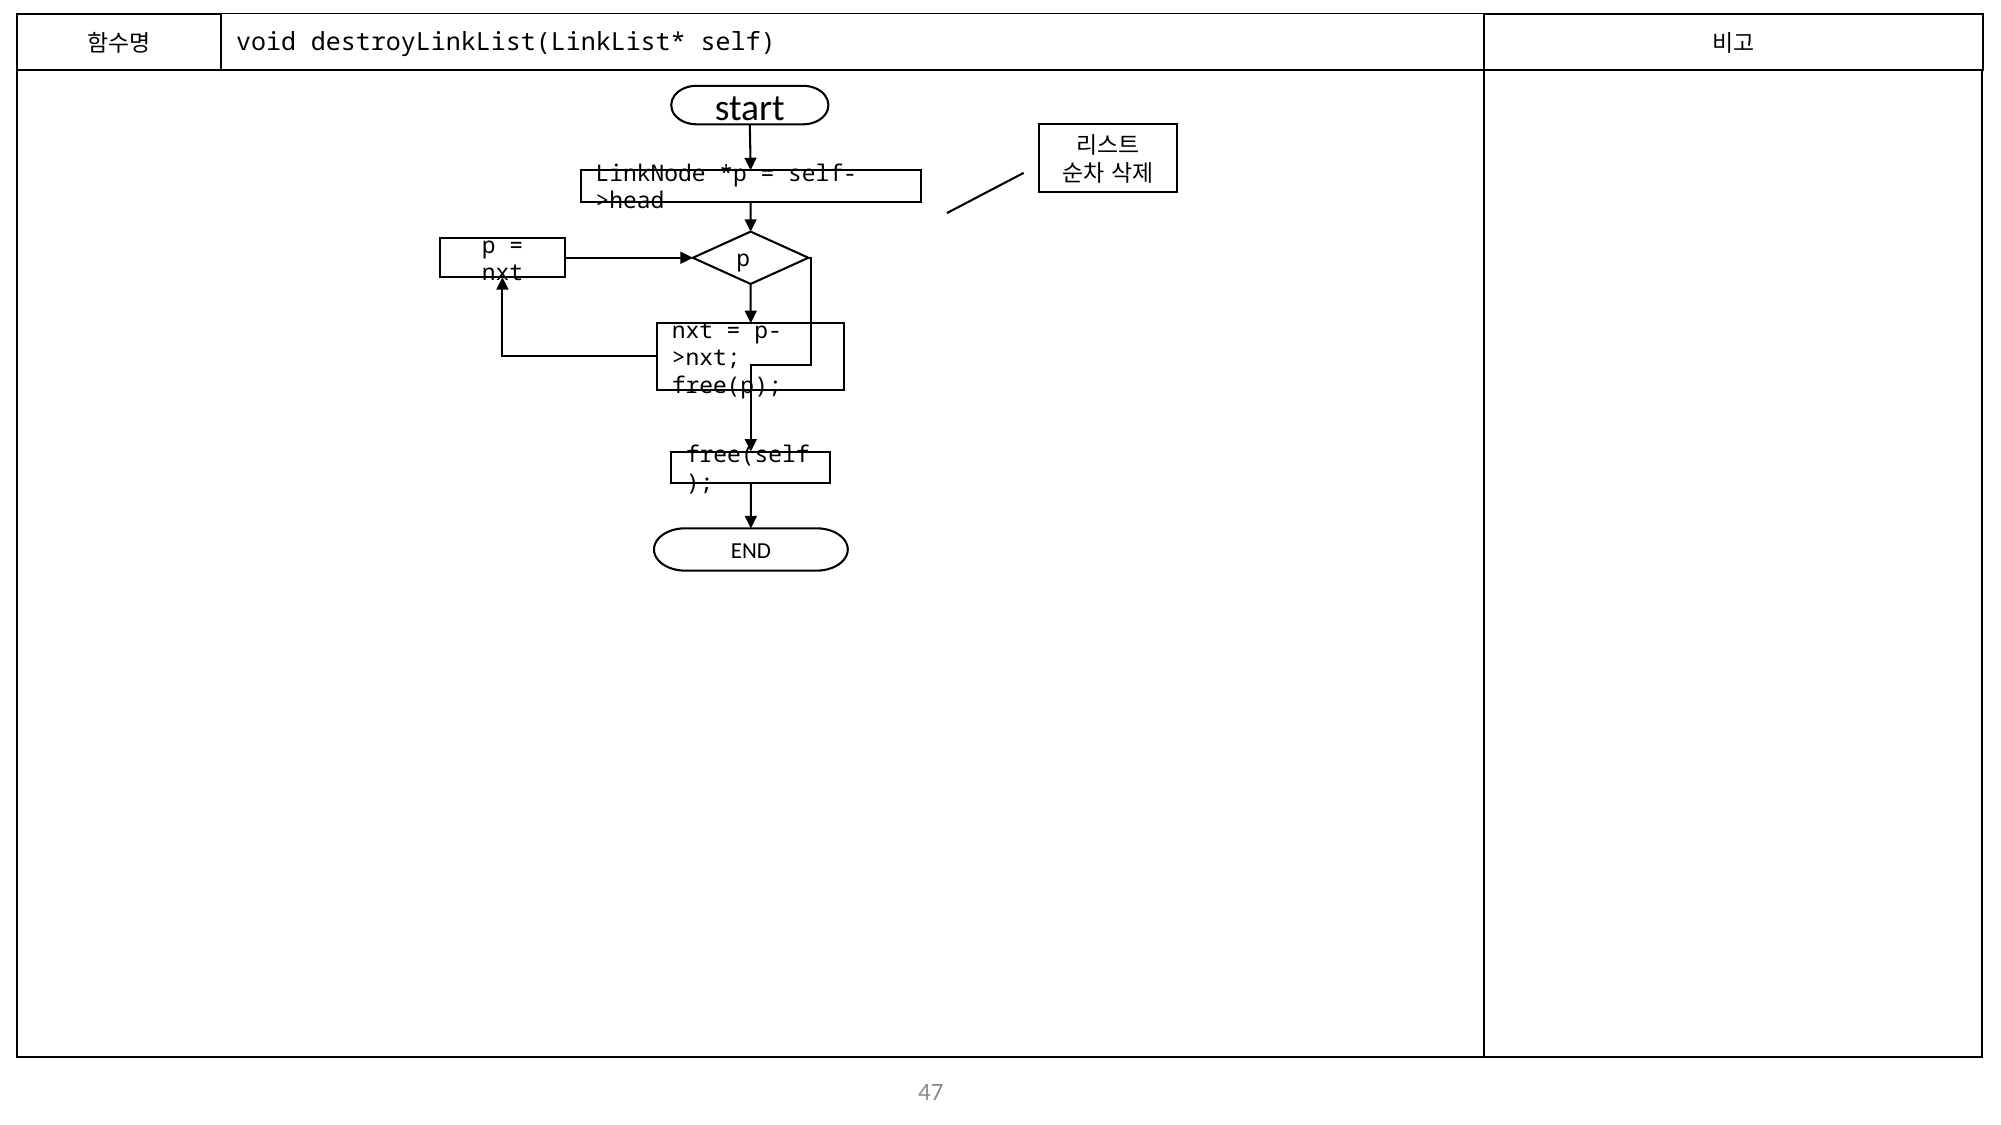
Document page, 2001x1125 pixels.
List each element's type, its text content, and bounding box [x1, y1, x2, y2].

slide_number 46 [705, 1069, 1156, 1112]
text_box nxt = p->nxt; free(p); [656, 322, 750, 391]
text_box 리스트 순차 삭제 [946, 171, 1025, 214]
text_box LinkNode *p = self->head [580, 169, 922, 203]
text_box 함수명 [16, 13, 222, 69]
title void destroyLinkList(LinkList* self) [222, 13, 1483, 69]
text_box END [652, 527, 849, 572]
text_box [16, 69, 1483, 1058]
text_box p = nxt [439, 237, 566, 278]
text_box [502, 277, 658, 357]
text_box nxt = p->nxt; free(p); [809, 322, 845, 391]
text_box free(self); [670, 451, 831, 484]
text_box p [692, 231, 810, 285]
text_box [750, 257, 809, 452]
text_box start [670, 84, 830, 126]
text_box [1483, 69, 1983, 1058]
text_box 리스트 순차 삭제 [1038, 123, 1178, 193]
text_box 비고 [1483, 13, 1984, 71]
